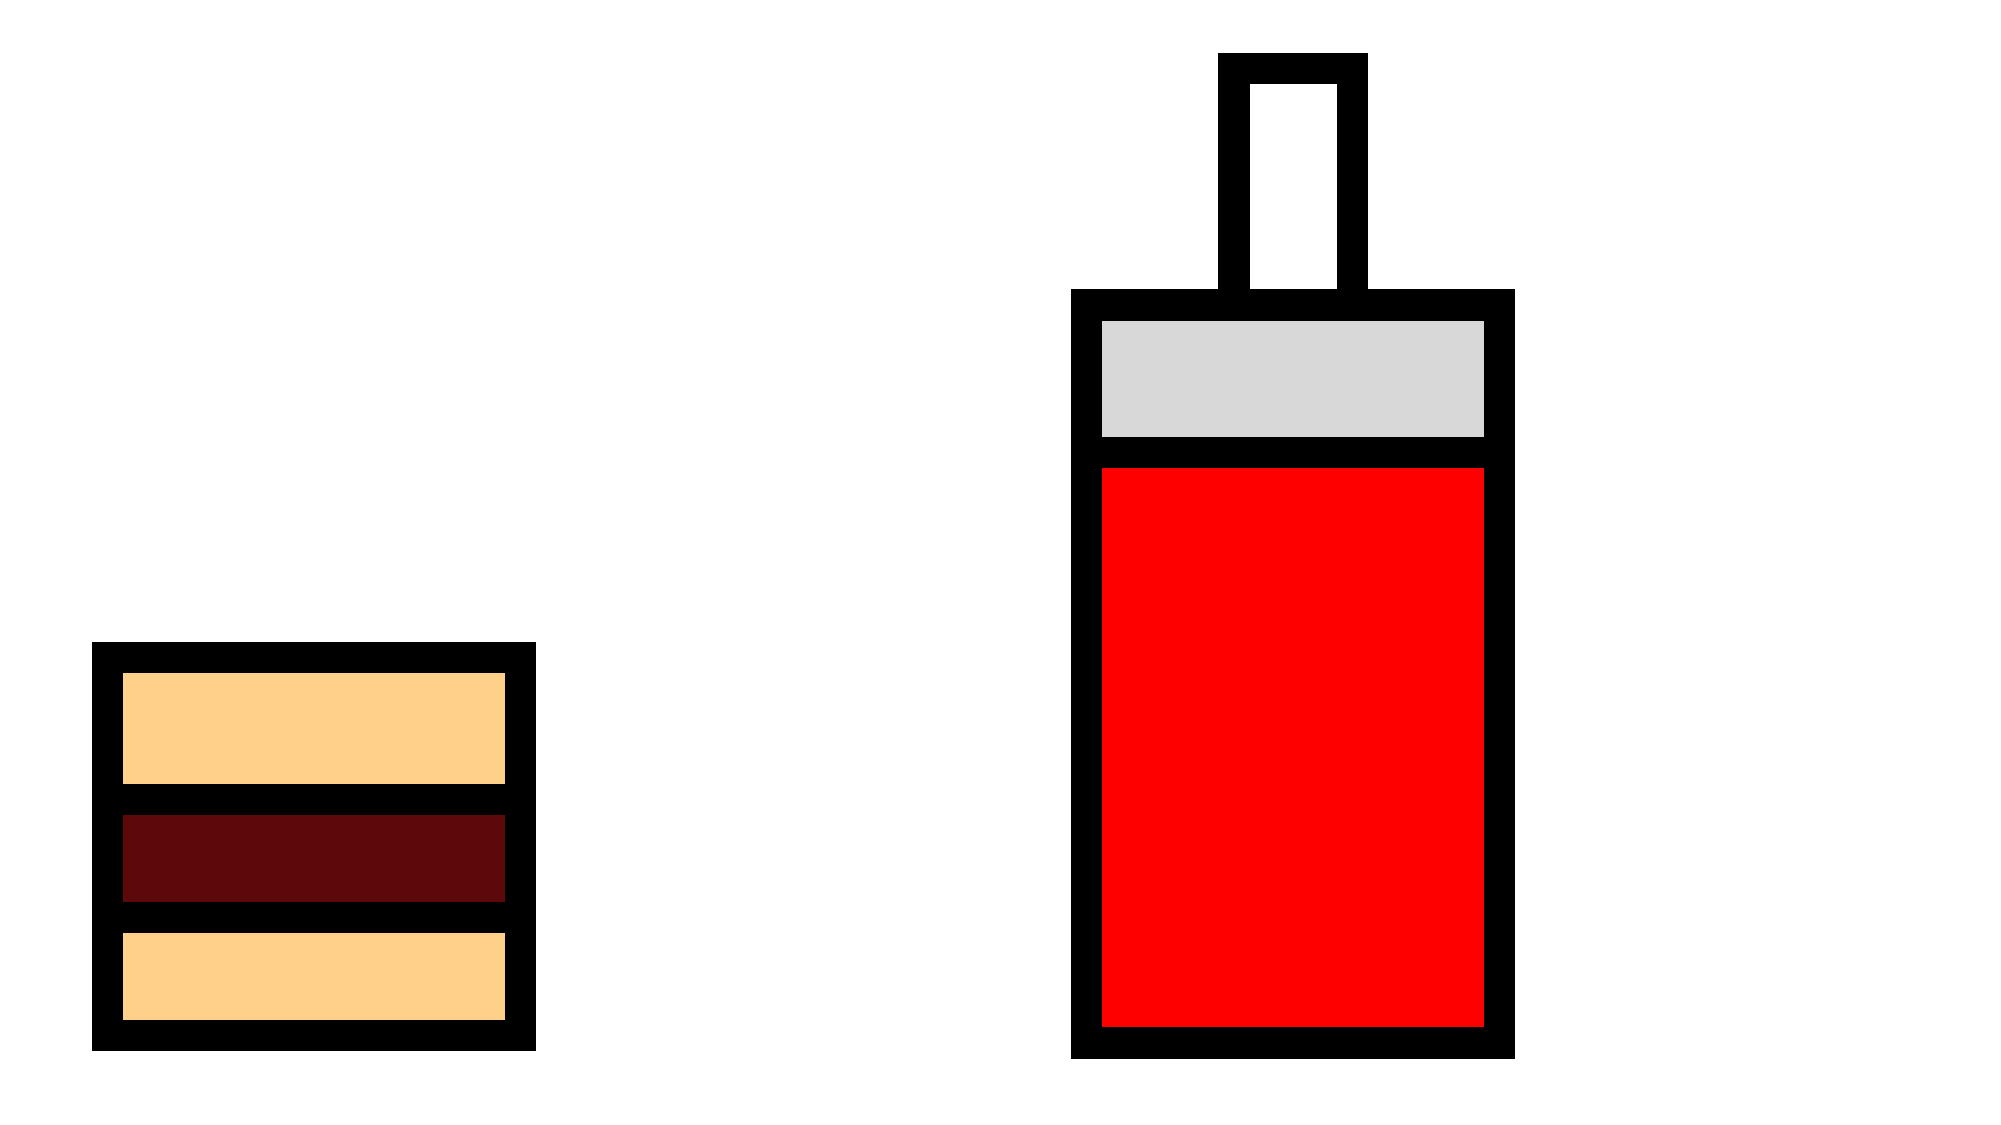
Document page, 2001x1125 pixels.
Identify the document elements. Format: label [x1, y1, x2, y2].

text_box [1233, 67, 1354, 306]
text_box [106, 919, 522, 1037]
text_box [106, 656, 522, 798]
text_box [1085, 451, 1501, 1045]
text_box [106, 798, 522, 919]
text_box [1085, 303, 1501, 451]
